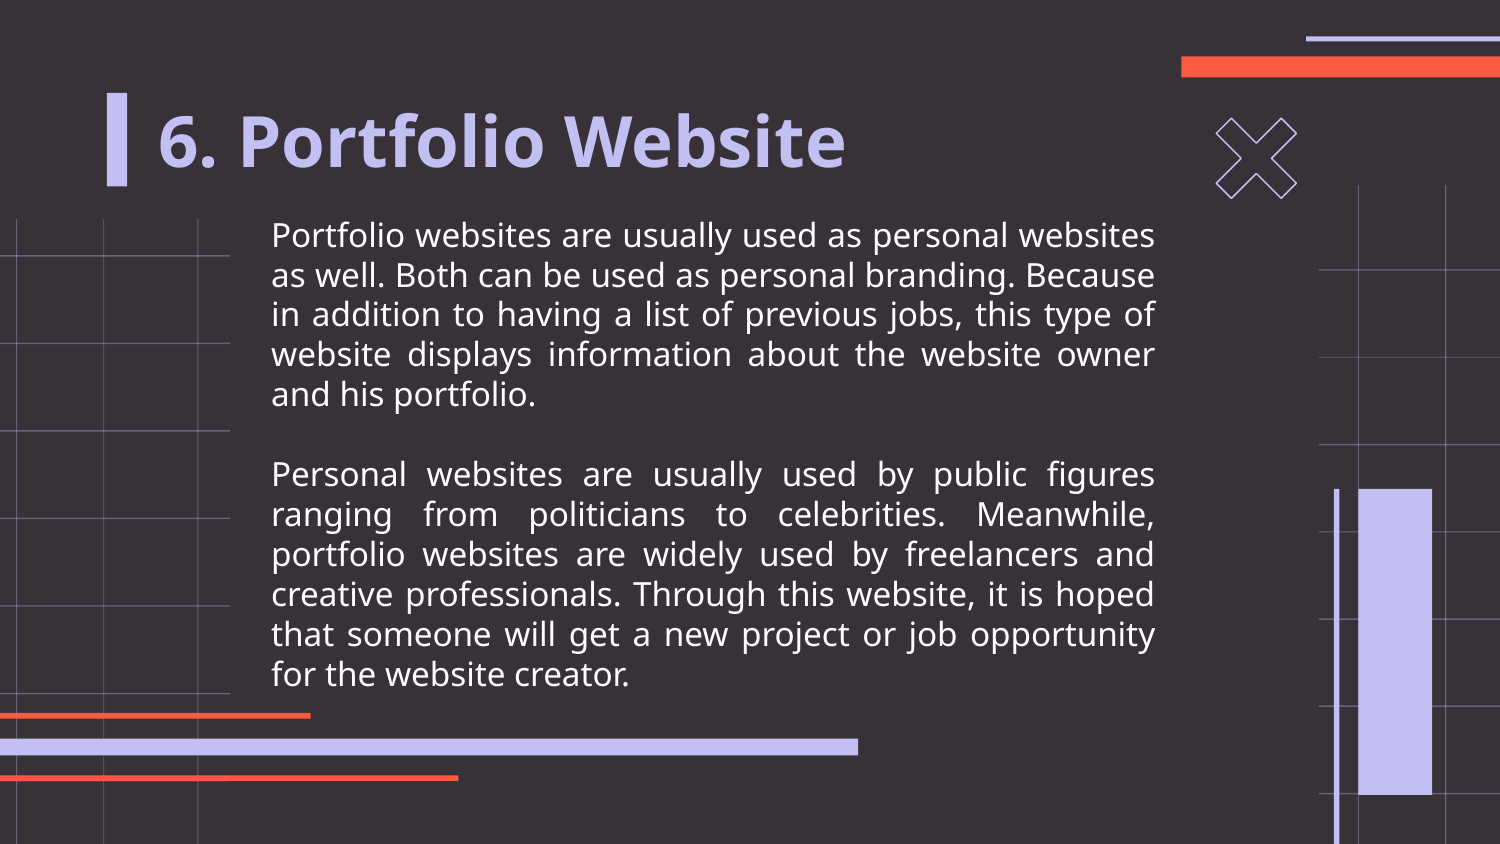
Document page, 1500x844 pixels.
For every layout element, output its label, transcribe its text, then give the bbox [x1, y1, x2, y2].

subtitle Portfolio websites are usually used as personal websites as well. Both can be used as personal branding. Because in addition to having a list of previous jobs, this type of website displays information about the website owner and his portfolio. Personal websites are usually used by public figures ranging from politicians to celebrities. Meanwhile, portfolio websites are widely used by freelancers and creative professionals. Through this website, it is hoped that someone will get a new project or job opportunity for the website creator. [256, 220, 1172, 686]
text_box [1216, 118, 1297, 199]
title 6. Portfolio Website [143, 88, 1355, 192]
